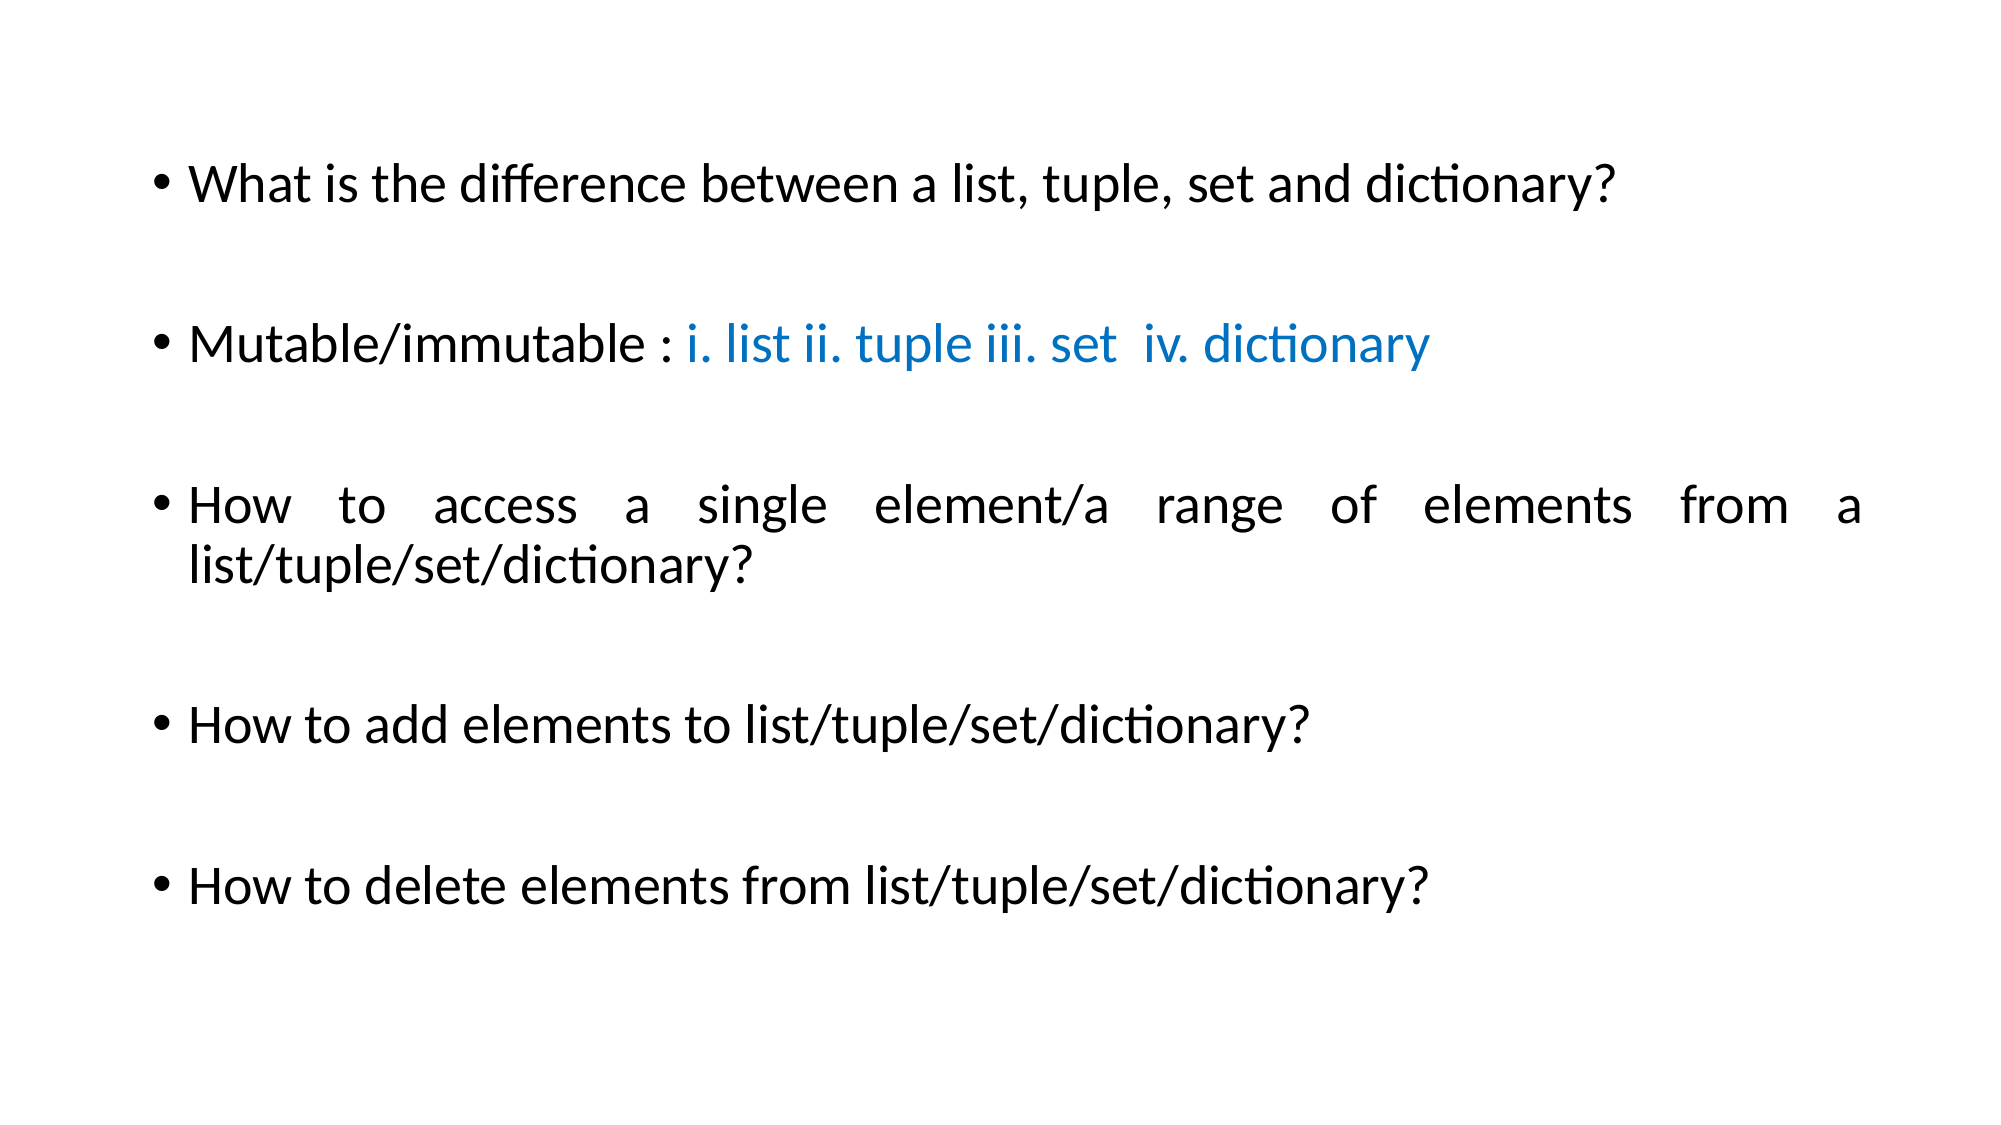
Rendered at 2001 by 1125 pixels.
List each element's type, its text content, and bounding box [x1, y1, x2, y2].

list What is the difference between a list, tuple, set and dictionary? Mutable/immutable : i. list ii. tuple iii. set iv. dictionary How to access a single element/a range of elements from a list/tuple/set/dictionary? How to add elements to list/tuple/set/dictionary? How to delete elements from list/tuple/set/dictionary? [137, 59, 1879, 925]
